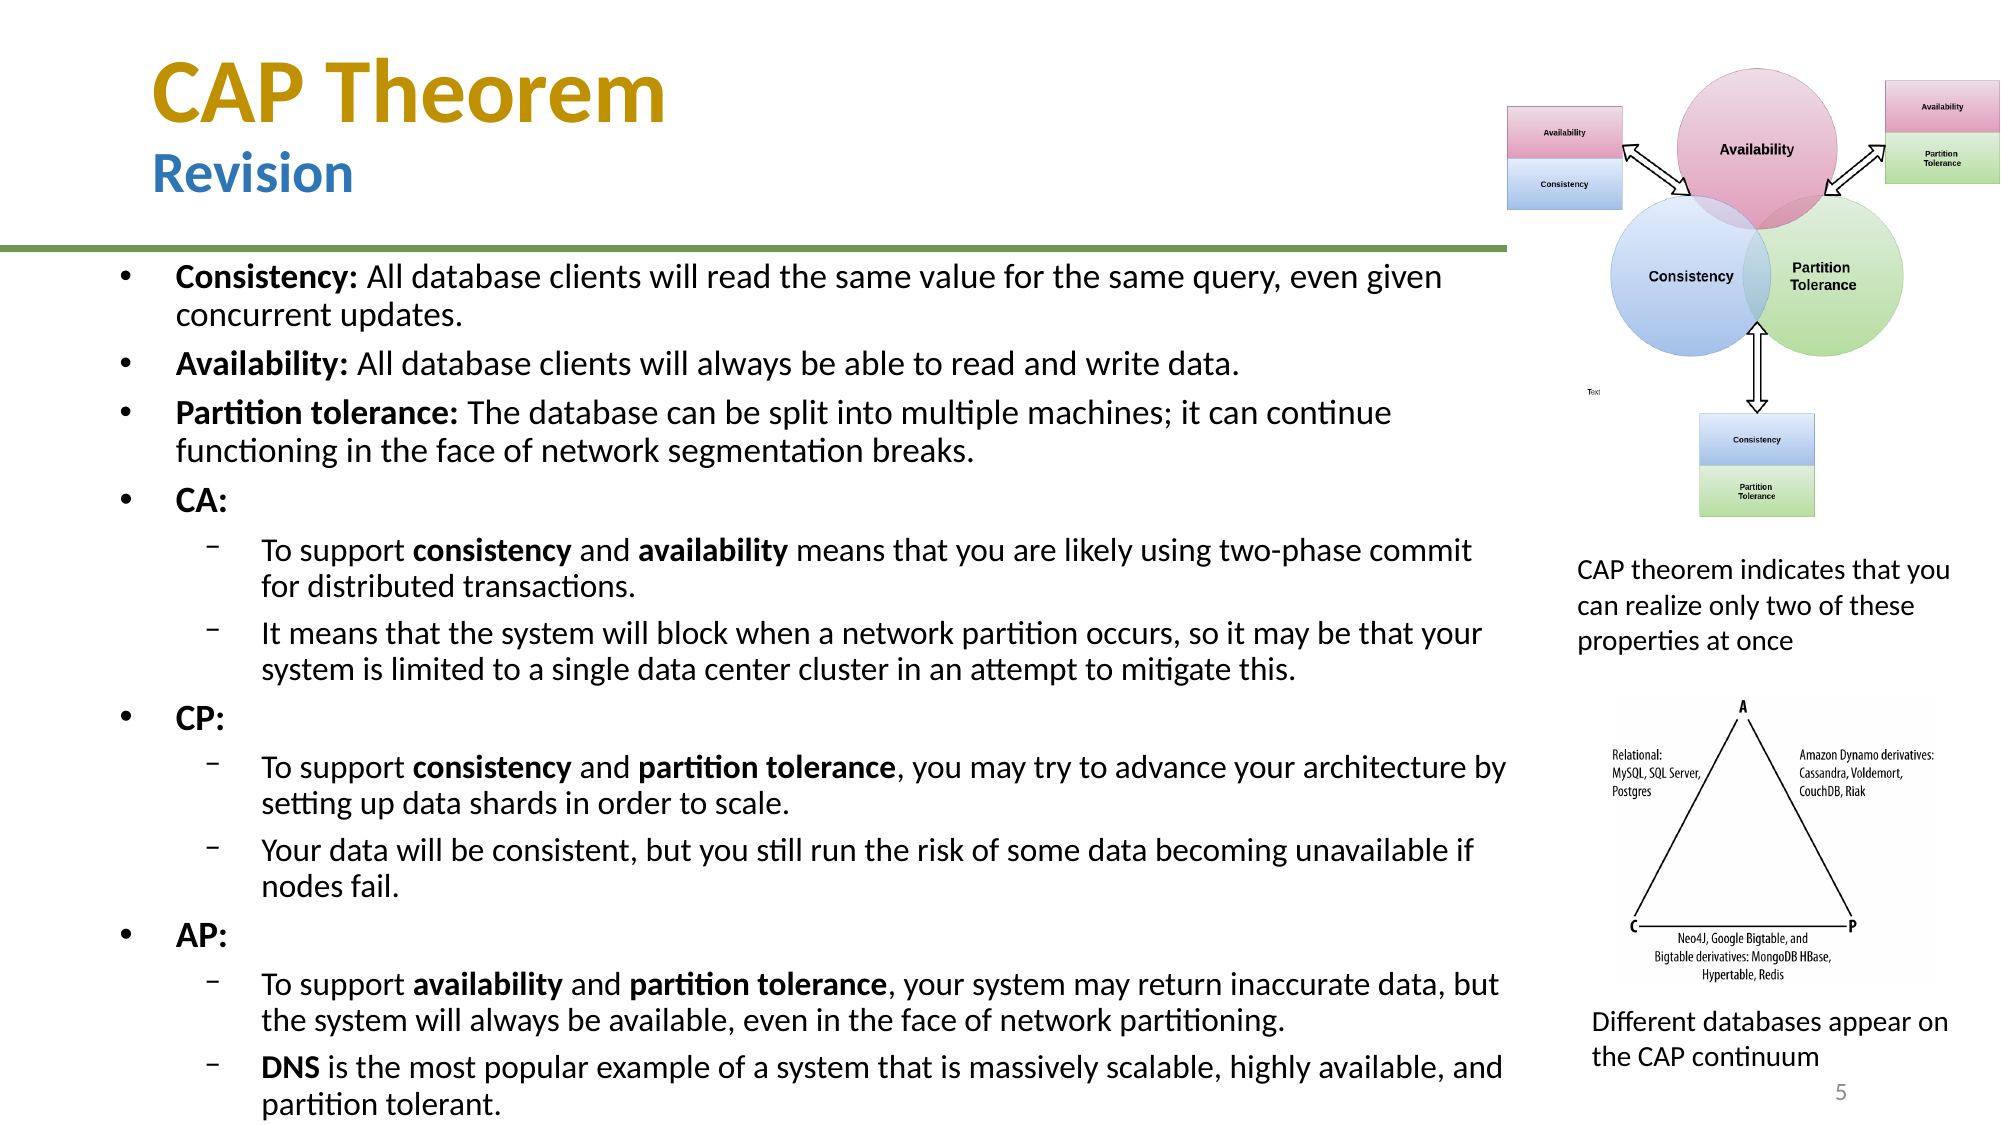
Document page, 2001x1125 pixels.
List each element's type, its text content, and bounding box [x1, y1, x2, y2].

title CAP Theorem Revision [137, 15, 1463, 233]
picture [1612, 697, 1934, 983]
text_box CAP theorem indicates that you can realize only two of these properties at once [1562, 543, 1981, 664]
picture [1507, 68, 2000, 517]
slide_number 5 [1412, 1060, 1863, 1120]
text_box Different databases appear on the CAP continuum [1577, 995, 1967, 1080]
list Consistency: All database clients will read the same value for the same query, even given concurrent updates. Availability: All database clients will always be able to read and write data. Partition tolerance: The database can be split into multiple machines; it can continue functioning in the face of network segmentation breaks. CA: To support consistency and availability means that you are likely using two-phase commit for distributed transactions. It means that the system will block when a network partition occurs, so it may be that your system is limited to a single data center cluster in an attempt to mitigate this. CP: To support consistency and partition tolerance, you may try to advance your architecture by setting up data shards in order to scale. Your data will be consistent, but you still run the risk of some data becoming unavailable if nodes fail. AP: To support availability and partition tolerance, your system may return inaccurate data, but the system will always be available, even in the face of network partitioning. DNS is the most popular example of a system that is massively scalable, highly available, and partition tolerant. [104, 250, 1533, 1125]
